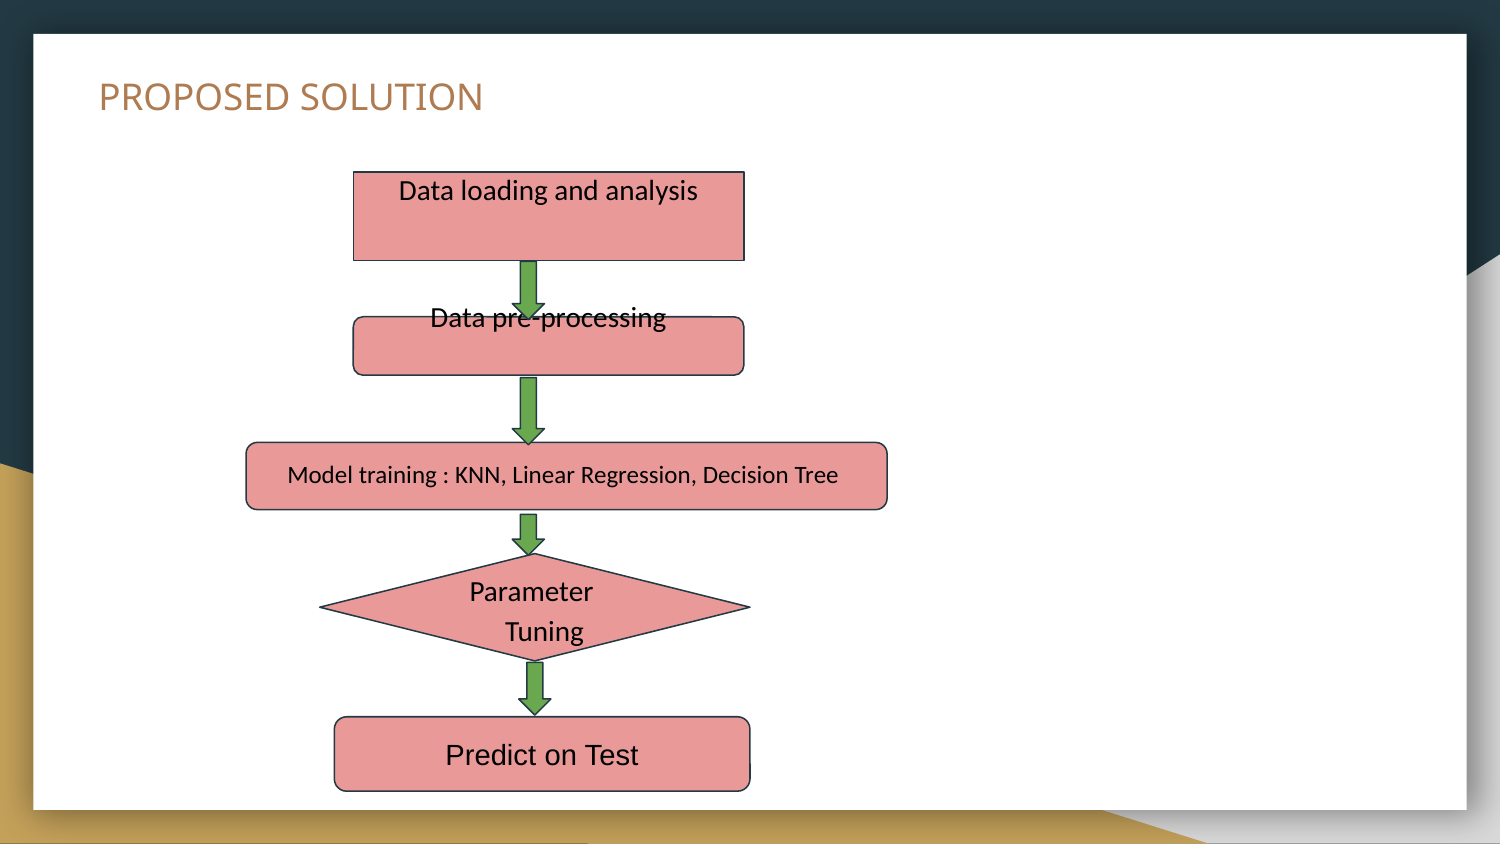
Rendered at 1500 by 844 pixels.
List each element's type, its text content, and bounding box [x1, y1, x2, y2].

text_box Model training : KNN, Linear Regression, Decision Tree [246, 442, 888, 510]
text_box Predict on Test [334, 716, 751, 792]
text_box Data loading and analysis [353, 172, 744, 261]
title PROPOSED SOLUTION [83, 58, 1315, 133]
text_box Data pre-processing [353, 316, 744, 376]
text_box Parameter Tuning [319, 553, 751, 661]
text_box [512, 261, 545, 320]
text_box [518, 662, 551, 716]
list [93, 150, 1325, 806]
text_box [512, 514, 545, 556]
text_box [512, 377, 545, 445]
